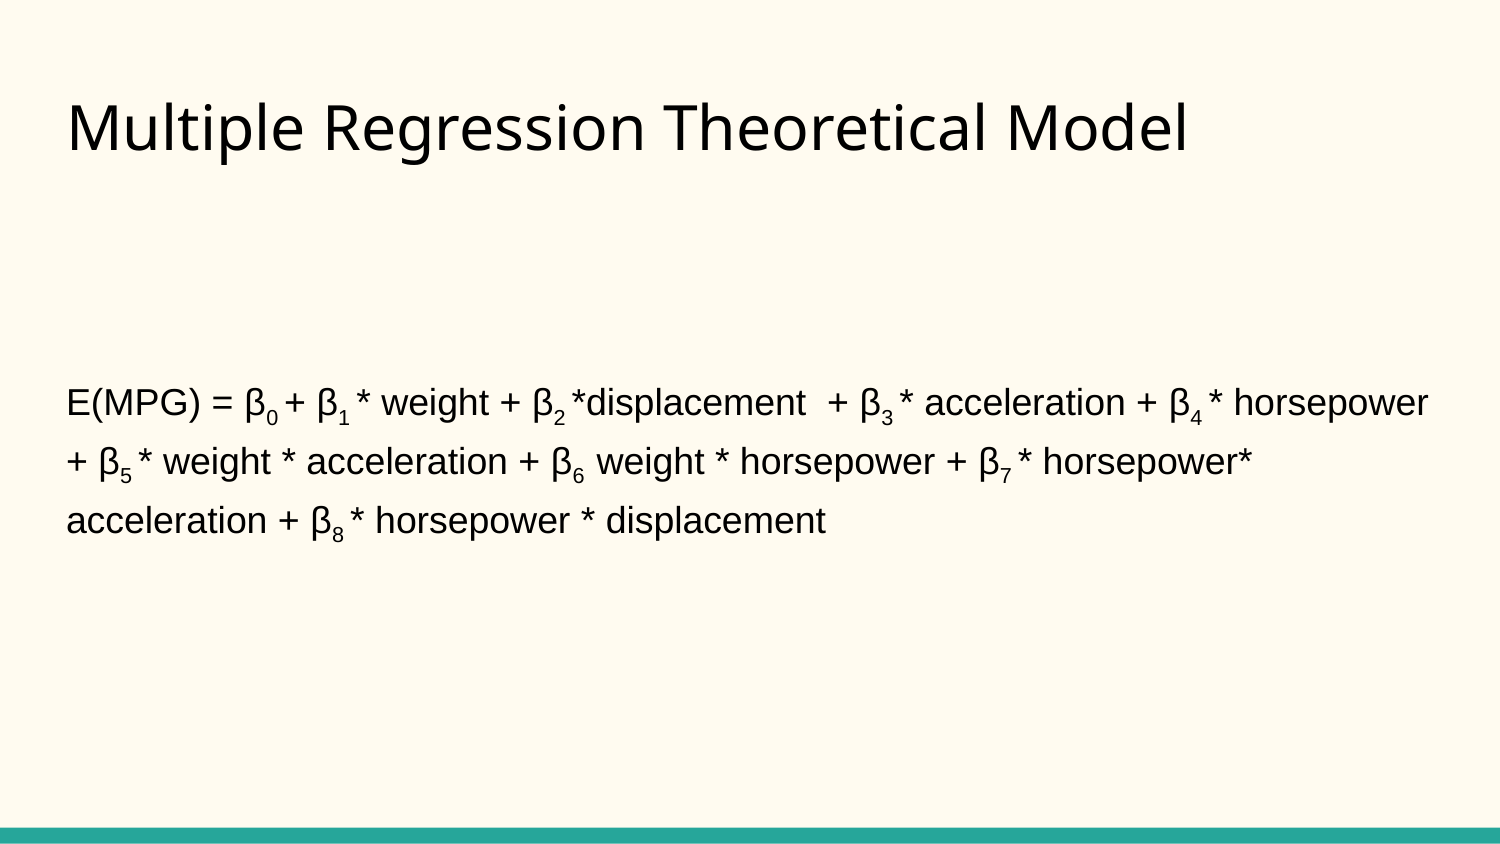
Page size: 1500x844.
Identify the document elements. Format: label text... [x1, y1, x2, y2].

title Multiple Regression Theoretical Model [51, 72, 1449, 174]
list E(MPG) = β0 + β1 * weight + β2 *displacement + β3 * acceleration + β4 * horsepower + β5 * weight * acceleration + β6 weight * horsepower + β7 * horsepower* acceleration + β8 * horsepower * displacement [51, 192, 1449, 750]
